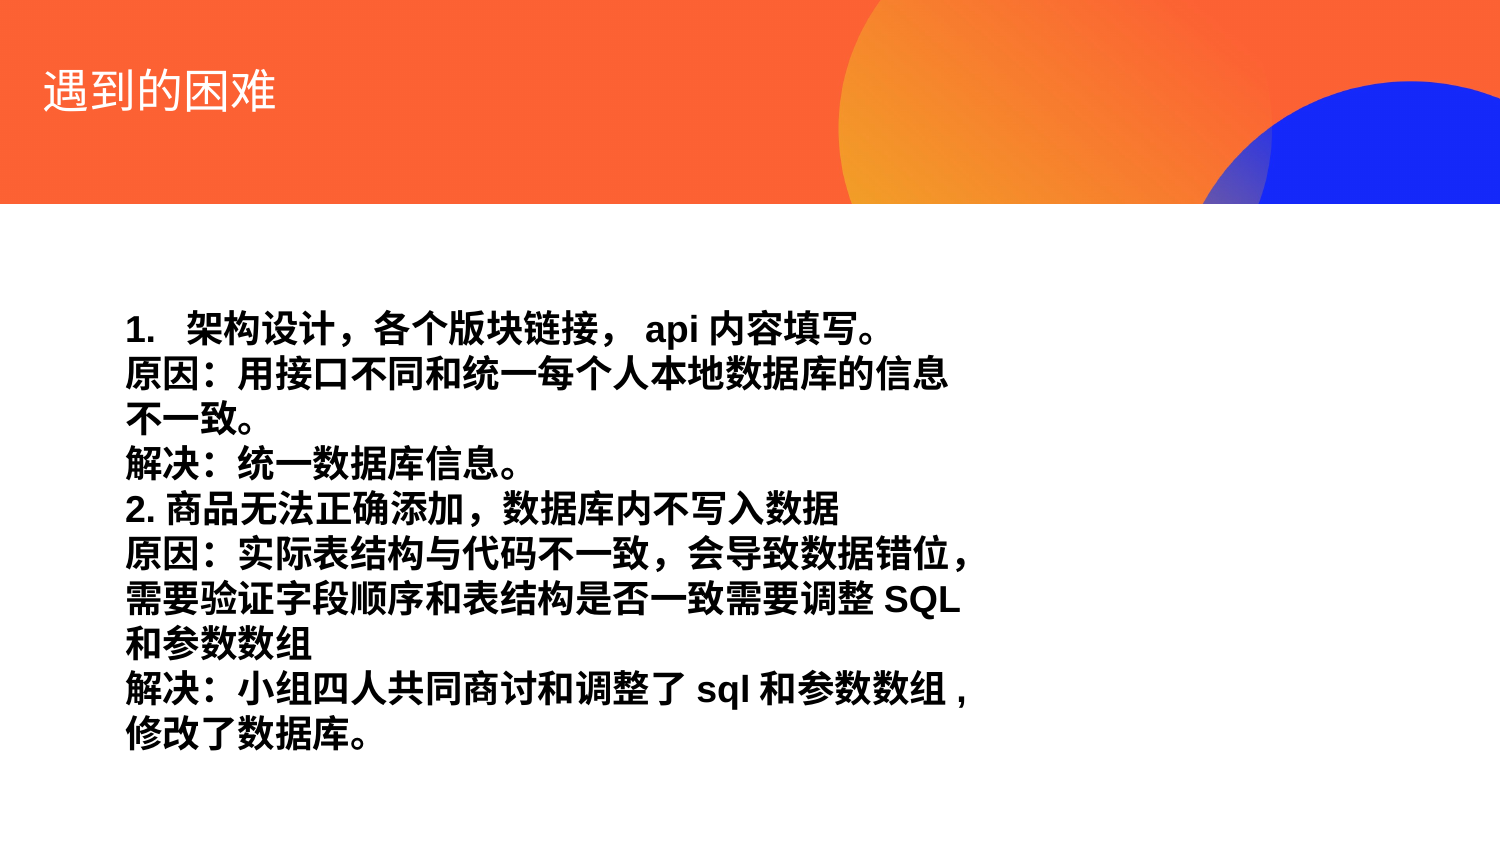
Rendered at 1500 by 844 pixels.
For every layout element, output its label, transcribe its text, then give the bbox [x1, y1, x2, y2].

text_box 1. 架构设计，各个版块链接，api内容填写。 原因：用接口不同和统一每个人本地数据库的信息不一致。 解决：统一数据库信息。 2.商品无法正确添加，数据库内不写入数据 原因：实际表结构与代码不一致，会导致数据错位，需要验证字段顺序和表结构是否一致需要调整SQL和参数数组 解决：小组四人共同商讨和调整了sql和参数数组,修改了数据库。 [110, 297, 986, 793]
picture [0, 0, 1500, 204]
